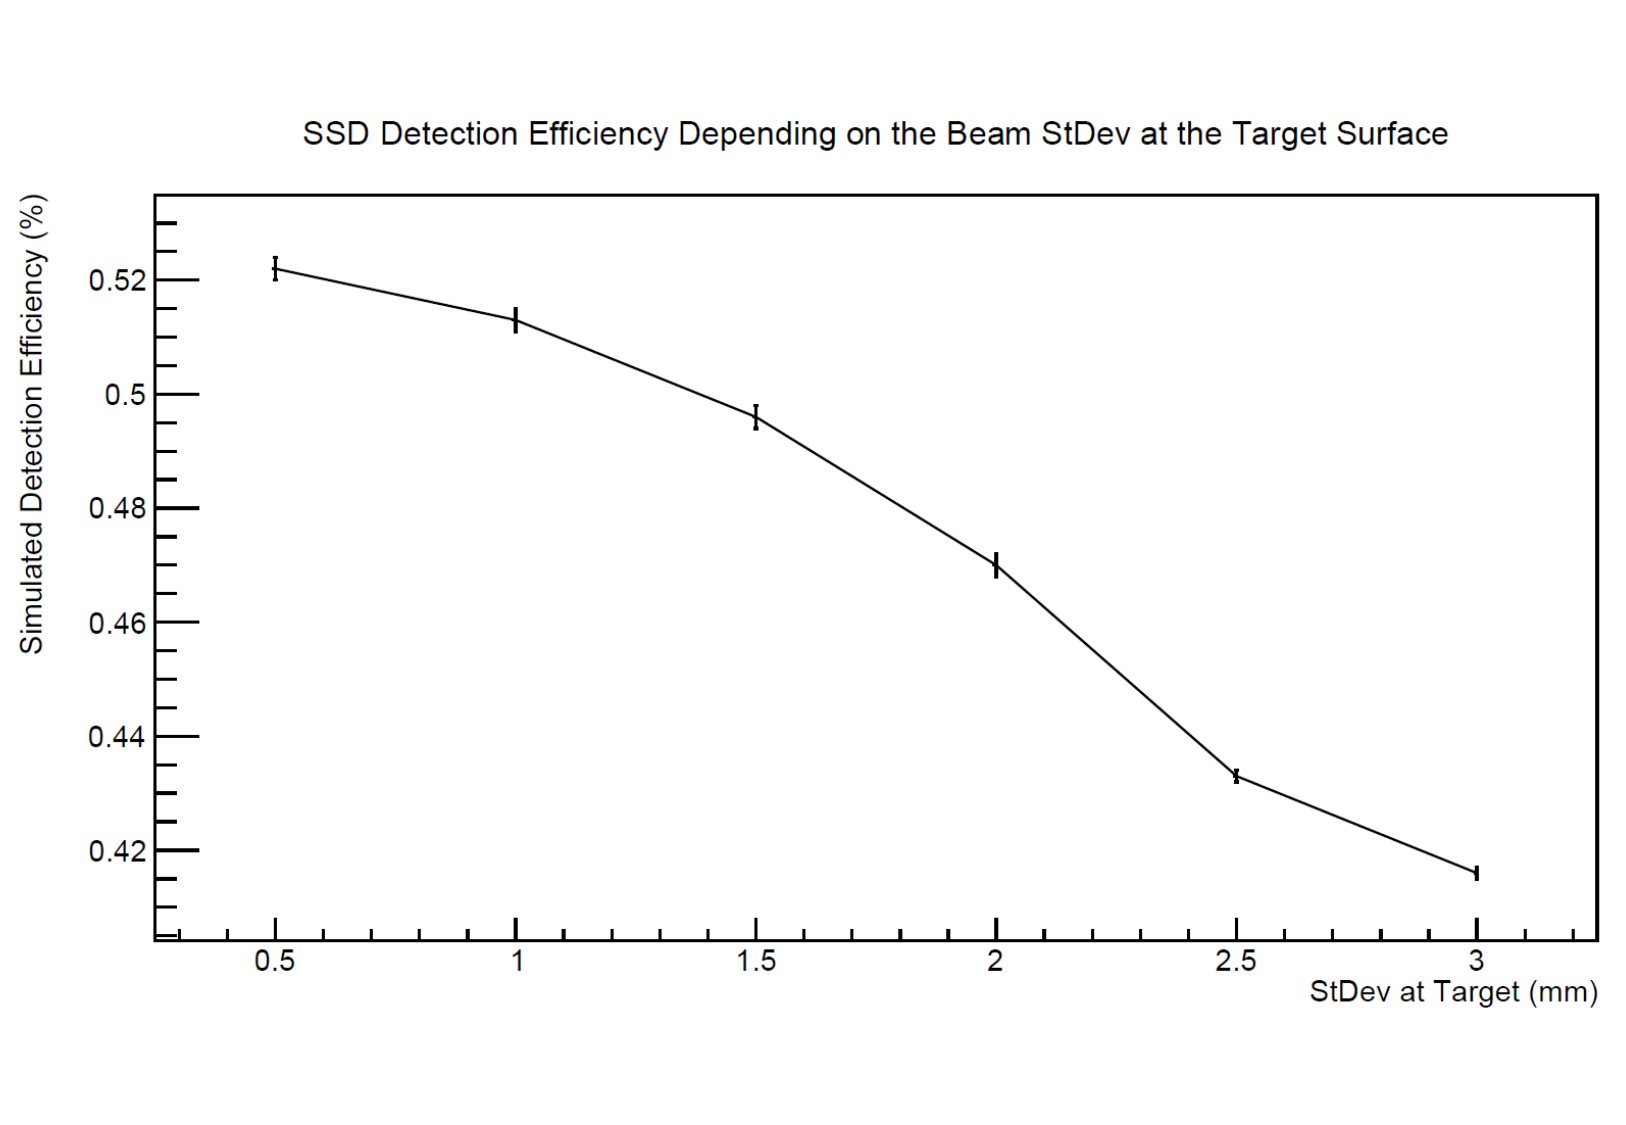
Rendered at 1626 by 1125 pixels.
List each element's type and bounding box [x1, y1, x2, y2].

picture [0, 112, 1625, 1013]
